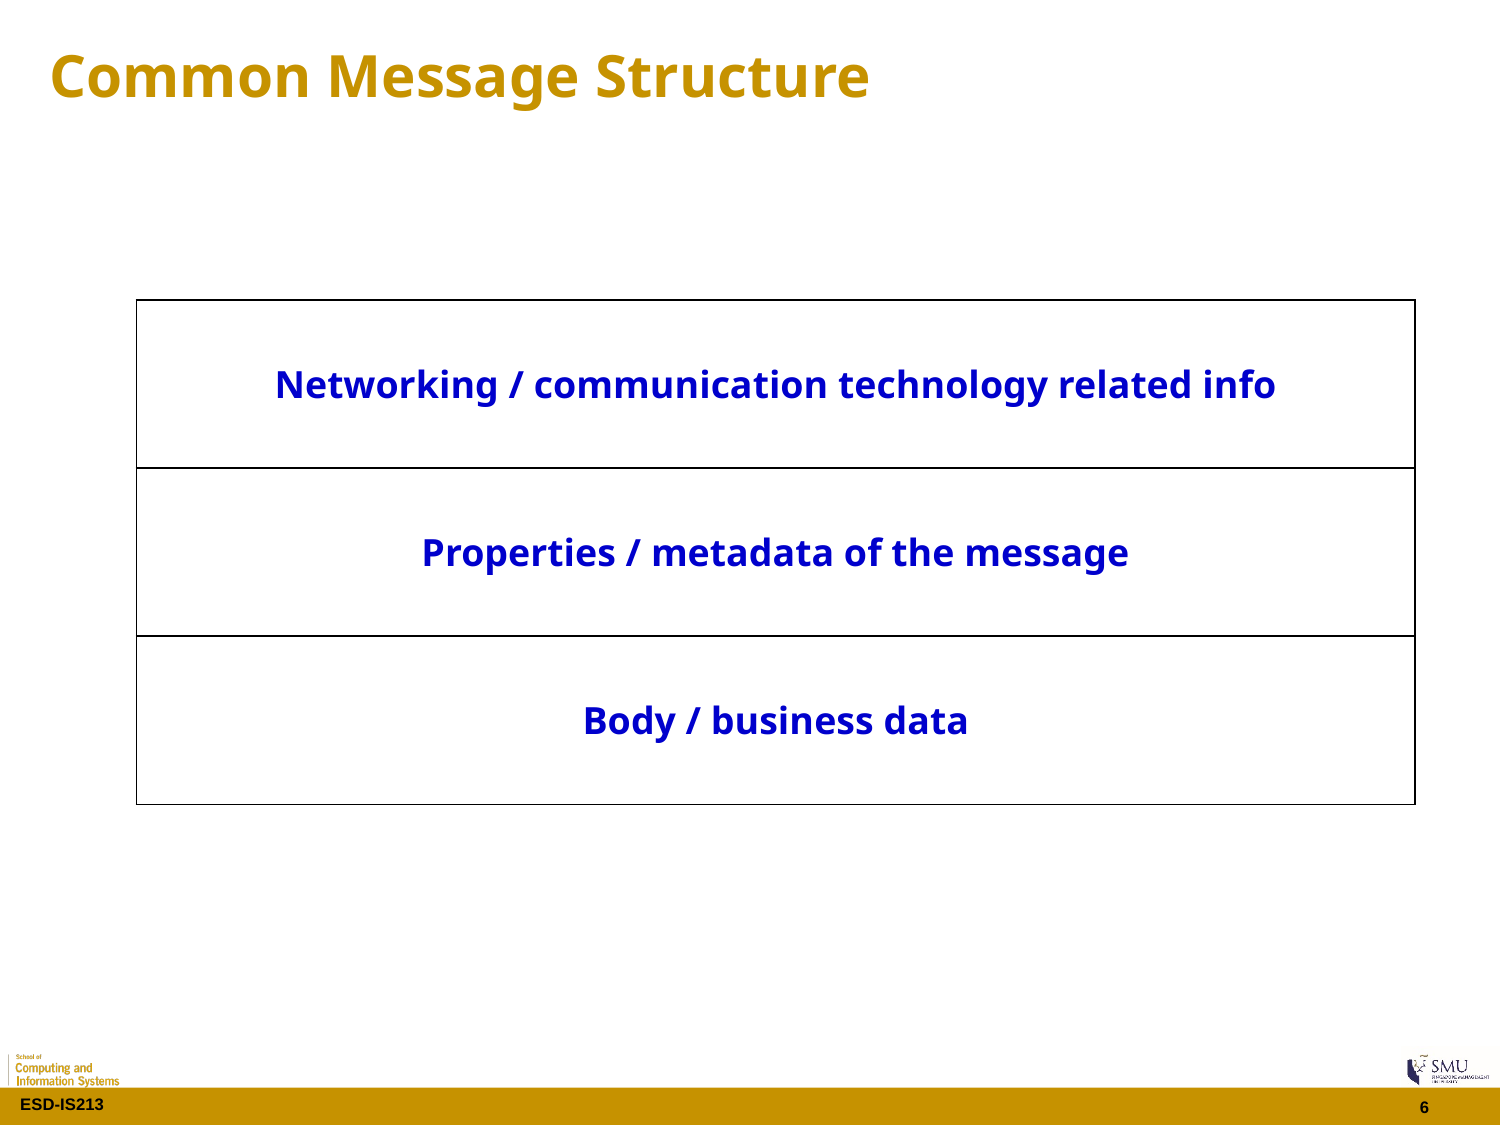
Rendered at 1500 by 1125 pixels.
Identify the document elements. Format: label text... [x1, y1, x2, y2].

table_cell Properties / metadata of the message [137, 469, 1414, 635]
table_header Networking / communication technology related info [137, 301, 1414, 467]
table_cell Body / business data [137, 637, 1414, 804]
title Common Message Structure [34, 31, 1466, 117]
slide_number 6 [1386, 1089, 1445, 1125]
picture [1401, 1046, 1500, 1087]
